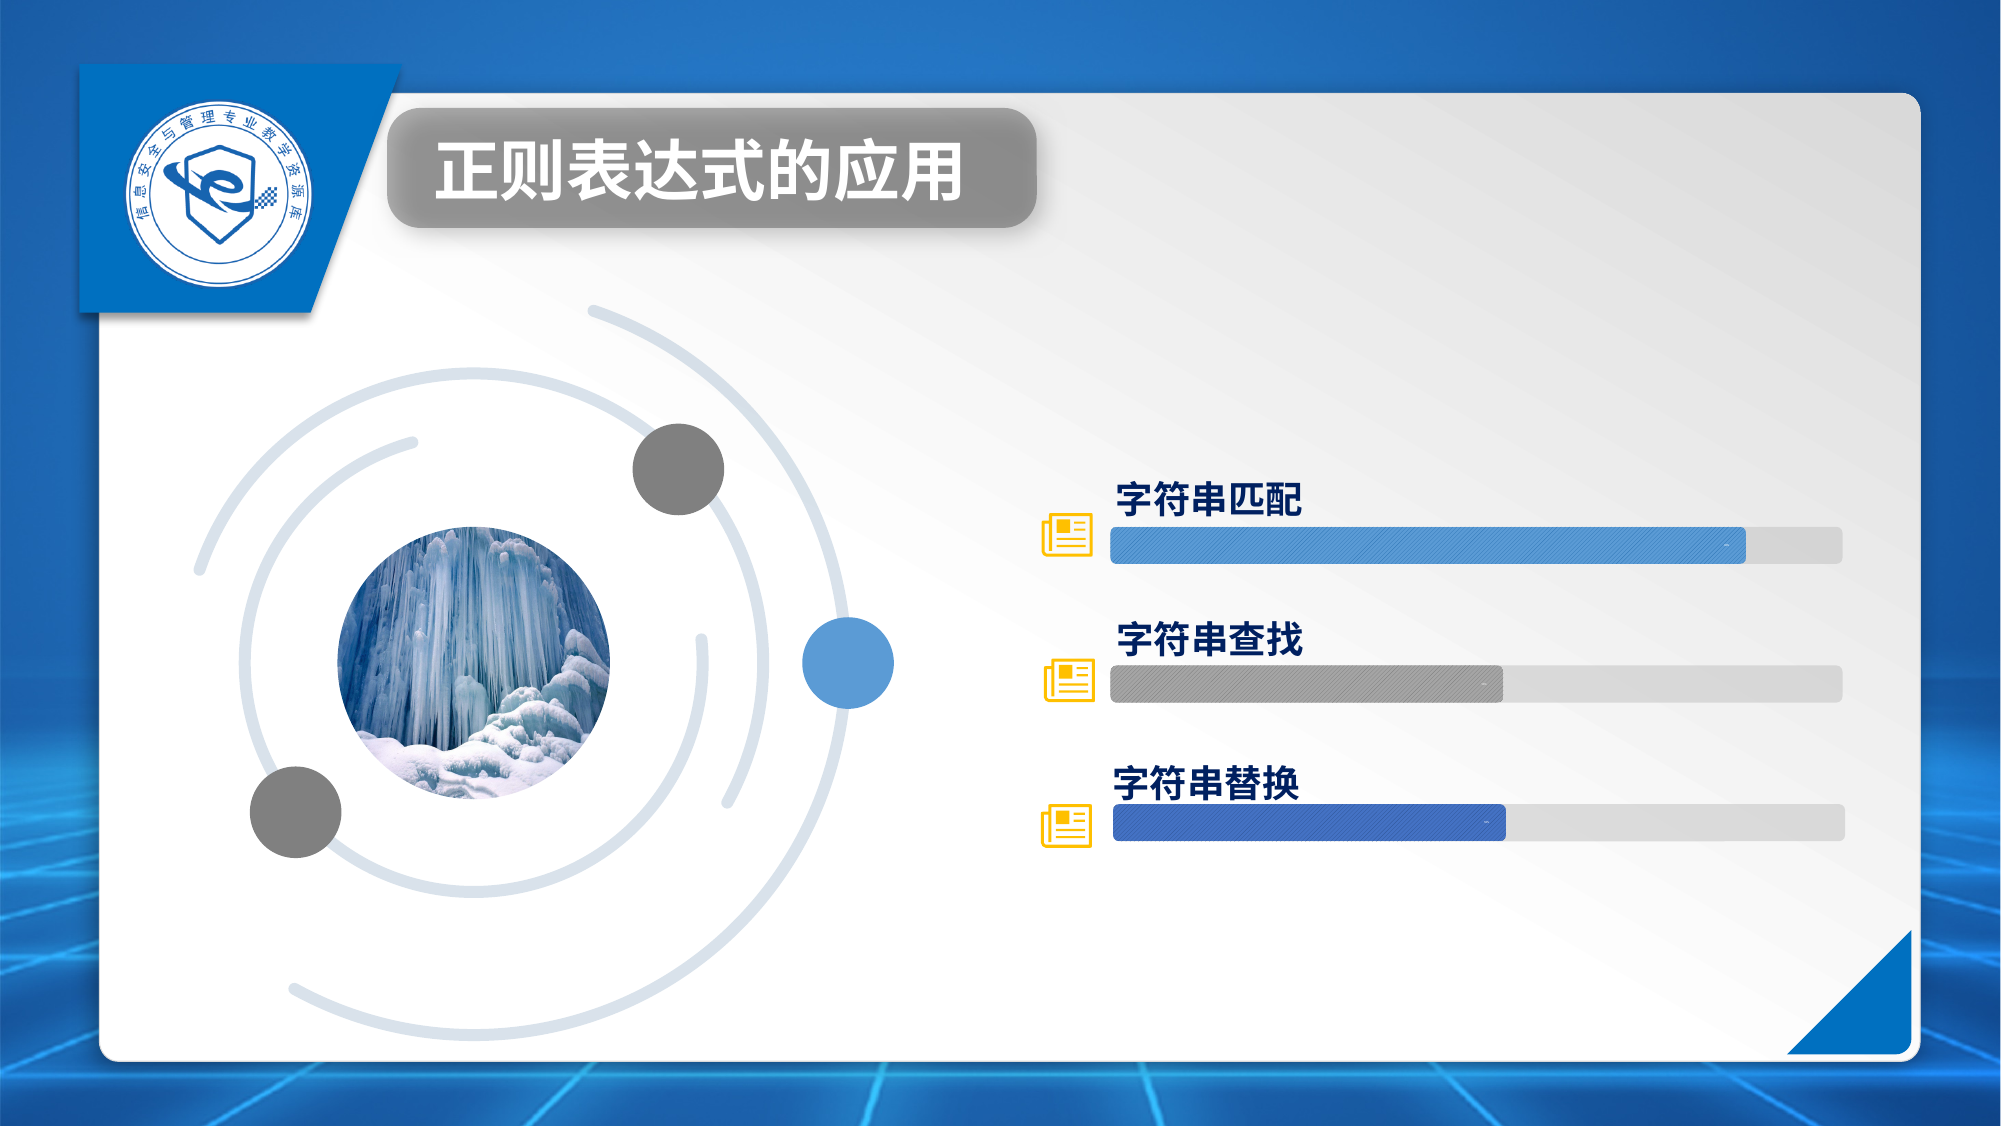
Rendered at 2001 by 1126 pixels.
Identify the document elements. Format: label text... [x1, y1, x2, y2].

text_box [801, 616, 895, 710]
picture [0, 0, 2001, 1126]
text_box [1040, 804, 1092, 848]
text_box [1043, 658, 1095, 703]
text_box [336, 619, 473, 784]
text_box [1742, 526, 1844, 565]
text_box 58% [1109, 664, 1505, 704]
text_box [249, 765, 342, 859]
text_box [1041, 512, 1093, 557]
text_box [198, 372, 567, 663]
text_box [386, 106, 1038, 229]
text_box 字符串匹配 [1101, 468, 1319, 529]
text_box 80% [1109, 526, 1747, 565]
text_box 字符串替换 [1097, 752, 1315, 813]
text_box [1502, 803, 1846, 842]
text_box [1498, 664, 1844, 704]
text_box 字符串查找 [1101, 608, 1319, 669]
text_box [244, 590, 406, 864]
text_box 正则表达式的应用 [418, 120, 983, 216]
text_box [293, 310, 844, 1036]
text_box 58% [1112, 803, 1507, 842]
